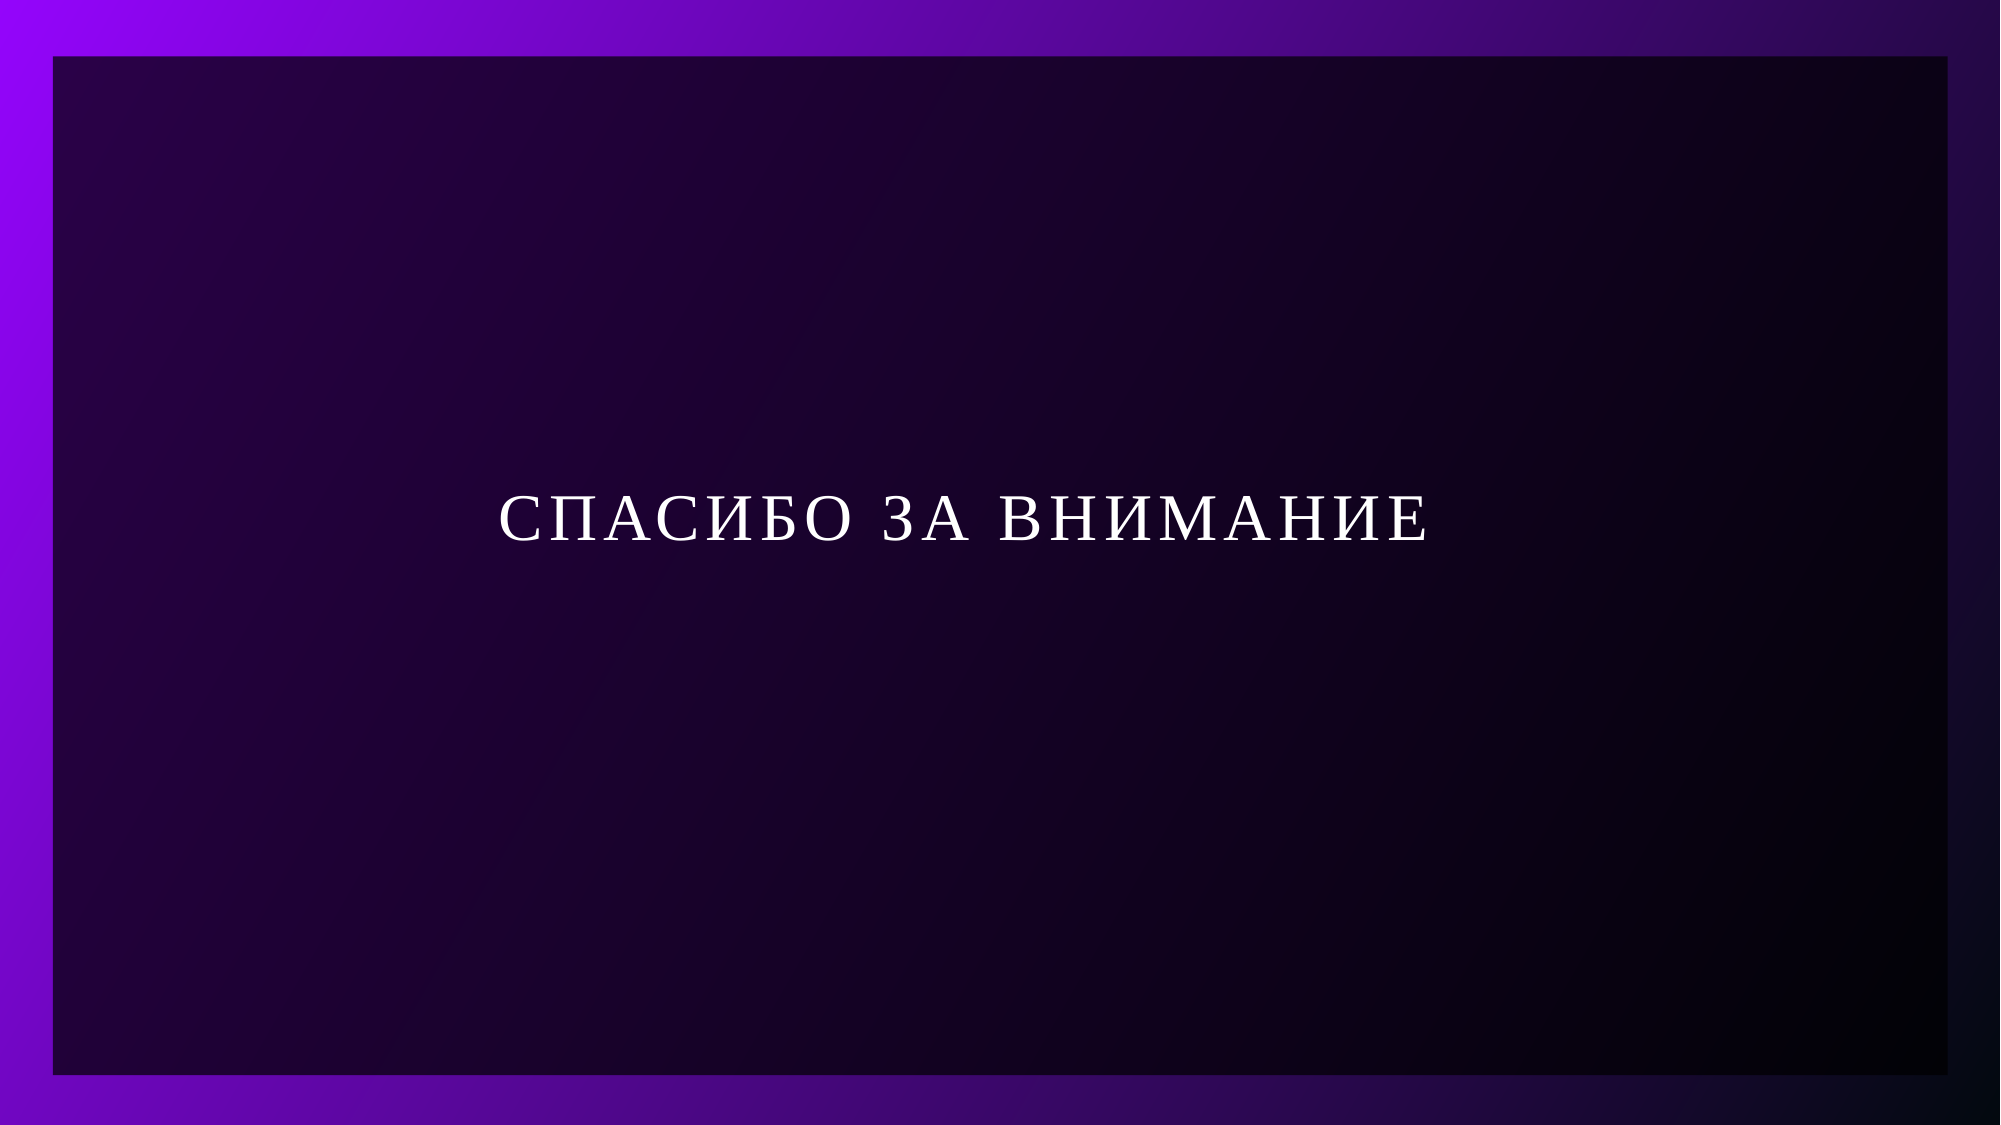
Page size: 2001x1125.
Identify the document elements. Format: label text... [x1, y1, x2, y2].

text_box Спасибо за внимание [340, 385, 1587, 563]
slide_number [1499, 1021, 1950, 1082]
